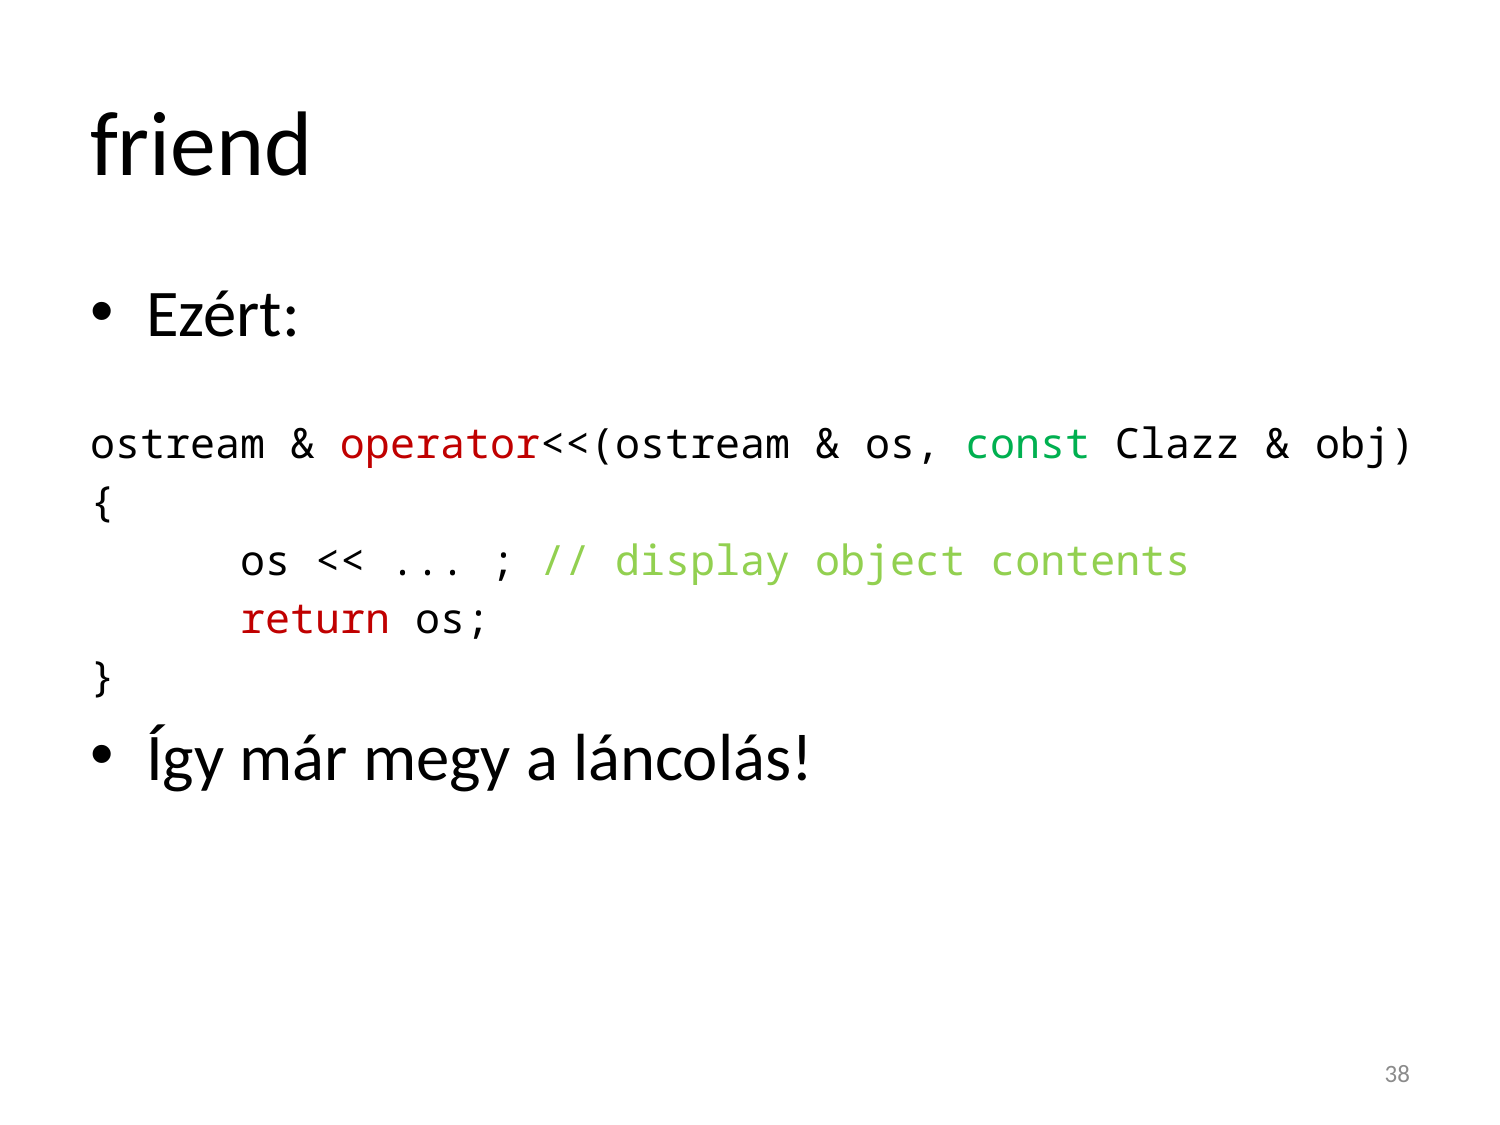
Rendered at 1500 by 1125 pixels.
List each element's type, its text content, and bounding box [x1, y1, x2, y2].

list Ezért: ostream & operator<<(ostream & os, const Clazz & obj) { os << ... ; // display object contents return os; } Így már megy a láncolás! [74, 262, 1500, 1006]
slide_number 38 [1074, 1042, 1425, 1103]
title friend [74, 44, 1426, 233]
